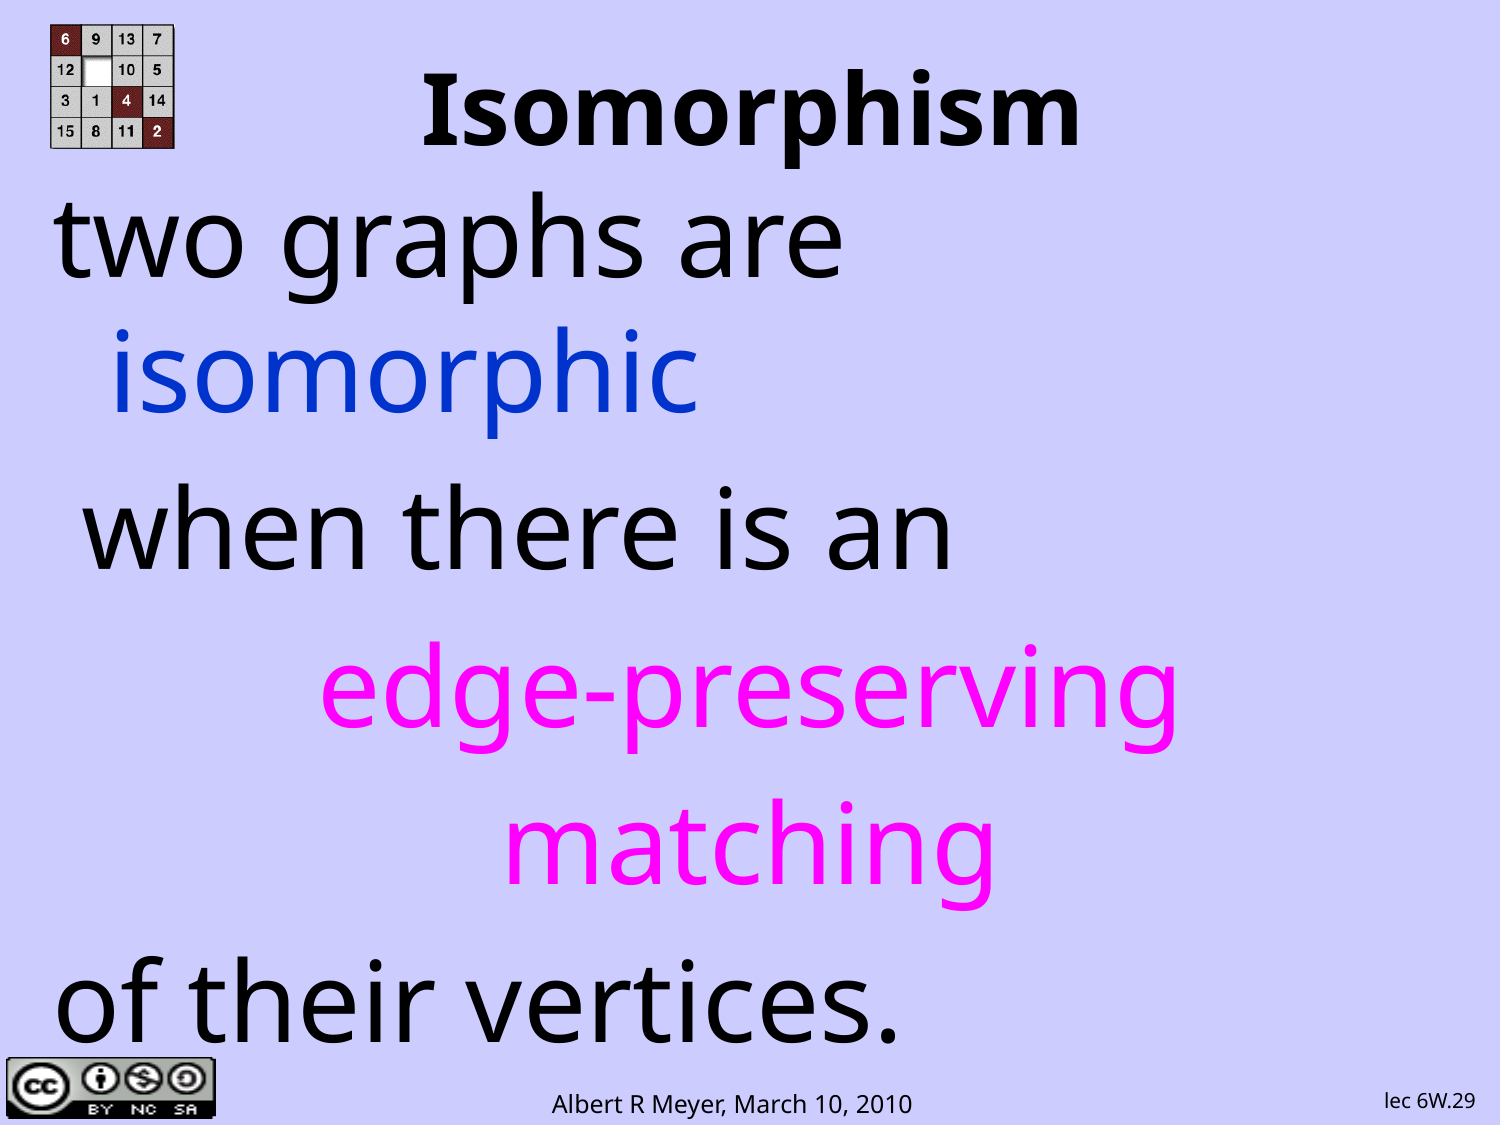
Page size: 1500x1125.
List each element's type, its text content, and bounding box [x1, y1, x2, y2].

picture [6, 1057, 216, 1119]
list two graphs are isomorphic when there is an edge-preserving matching of their vertices. [36, 156, 1465, 968]
slide_number lec 6W.29 [1247, 1079, 1491, 1121]
title Isomorphism [316, 8, 1191, 156]
picture [50, 24, 175, 149]
